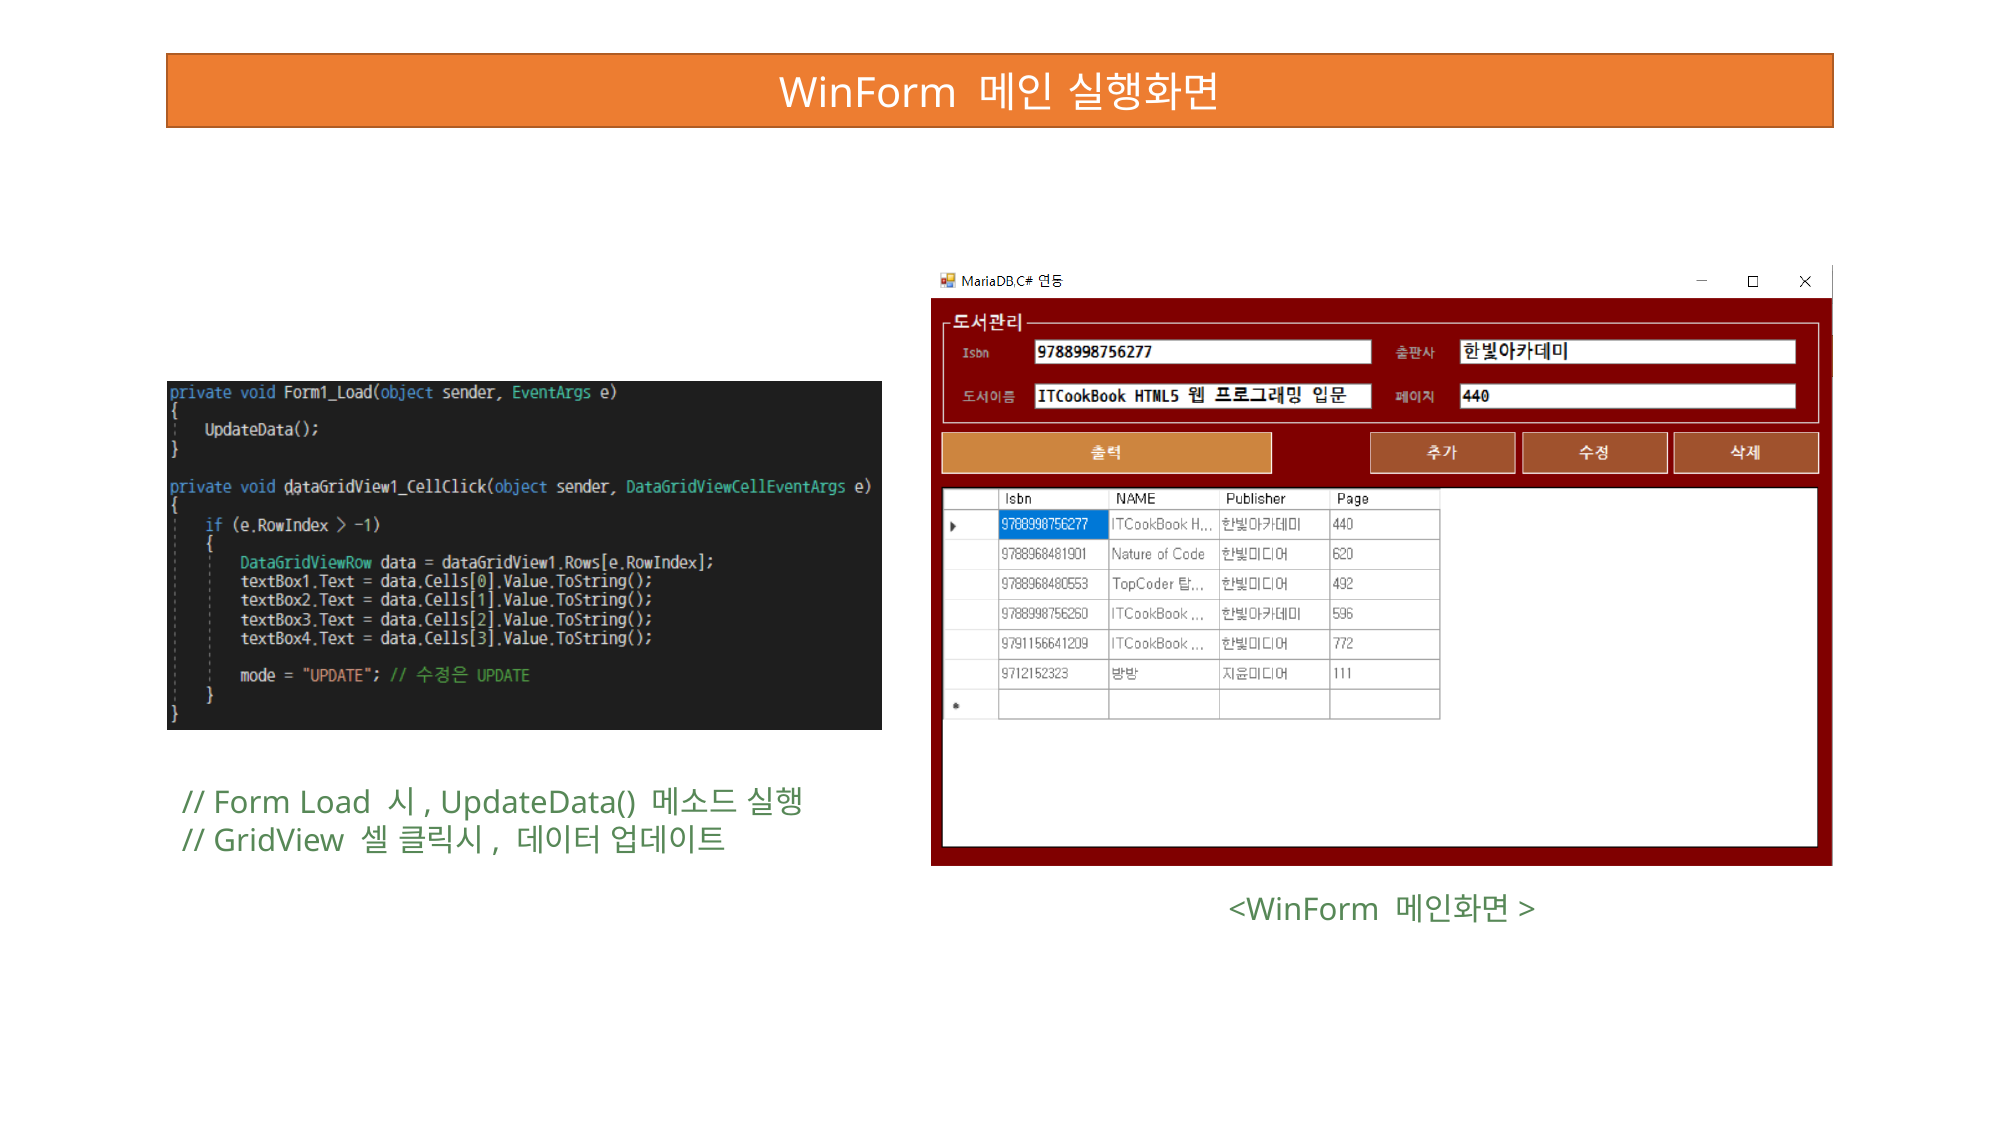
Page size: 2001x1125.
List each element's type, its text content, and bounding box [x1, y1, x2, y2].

picture [167, 381, 882, 730]
text_box // Form Load 시, UpdateData() 메소드 실행 // GridView 셀 클릭시, 데이터 업데이트 [167, 774, 882, 865]
picture [931, 265, 1833, 866]
text_box <WinForm 메인화면> [1213, 882, 1552, 935]
text_box WinForm 메인 실행화면 [166, 53, 1834, 128]
